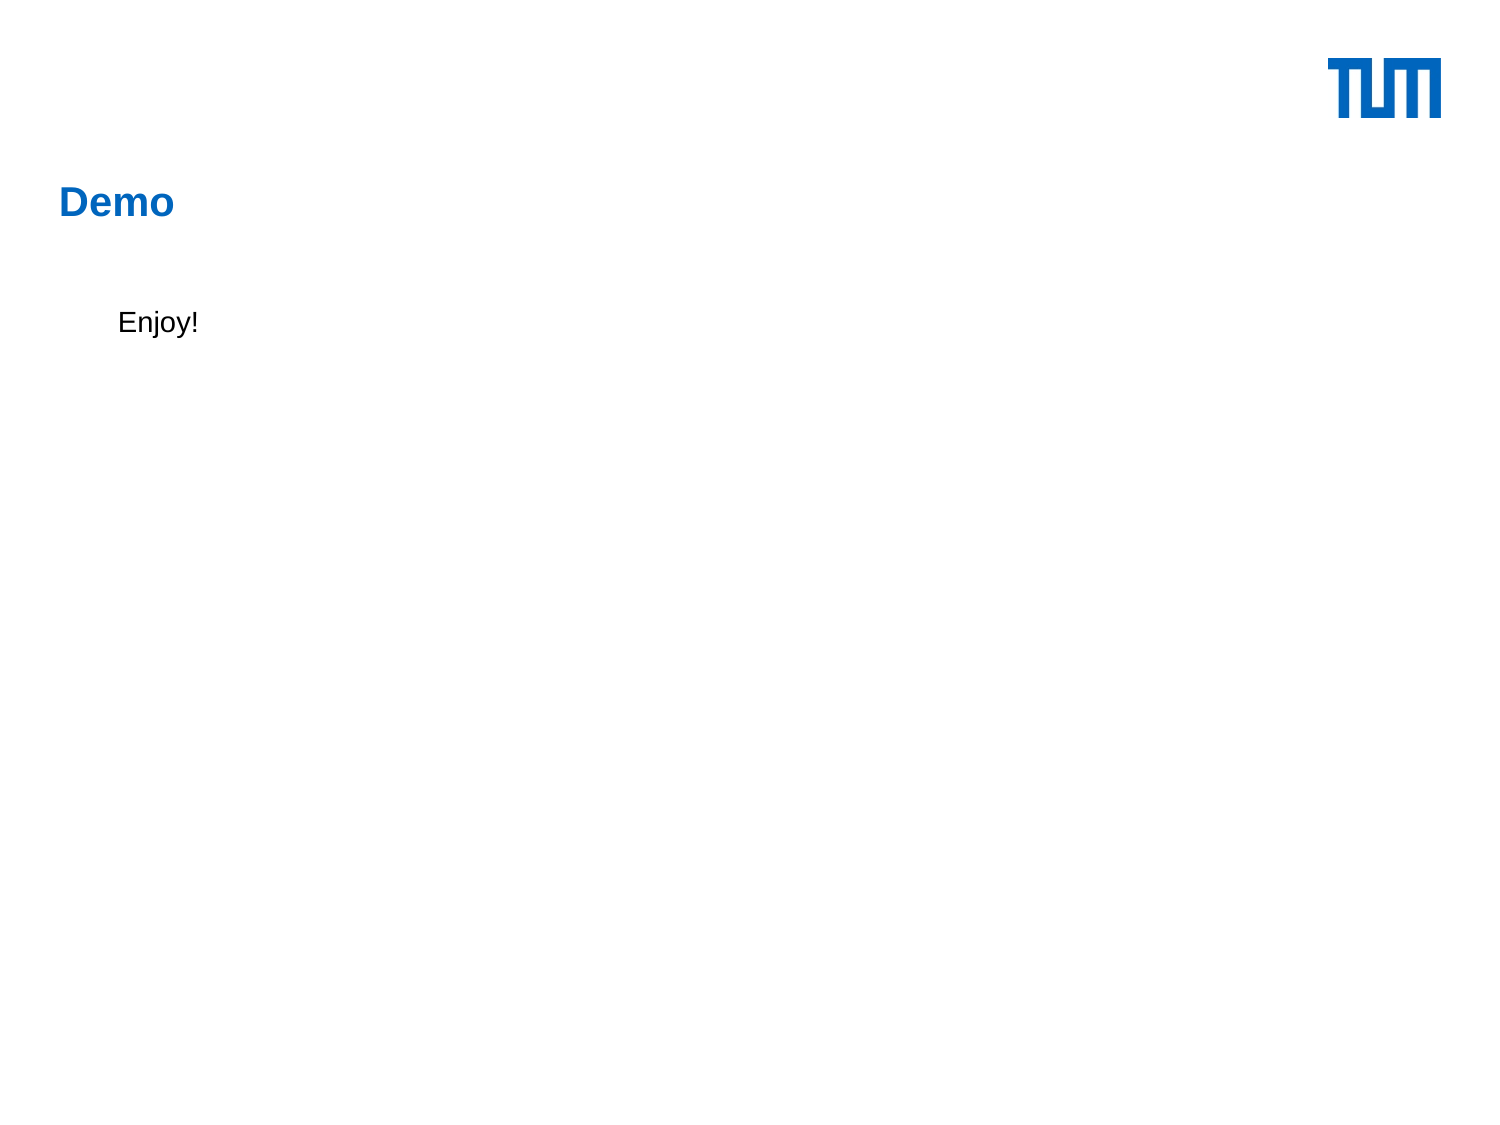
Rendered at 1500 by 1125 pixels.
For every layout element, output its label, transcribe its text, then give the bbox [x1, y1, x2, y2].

picture [1328, 58, 1441, 118]
title Demo [58, 162, 1278, 222]
list Enjoy! [58, 303, 1441, 1029]
